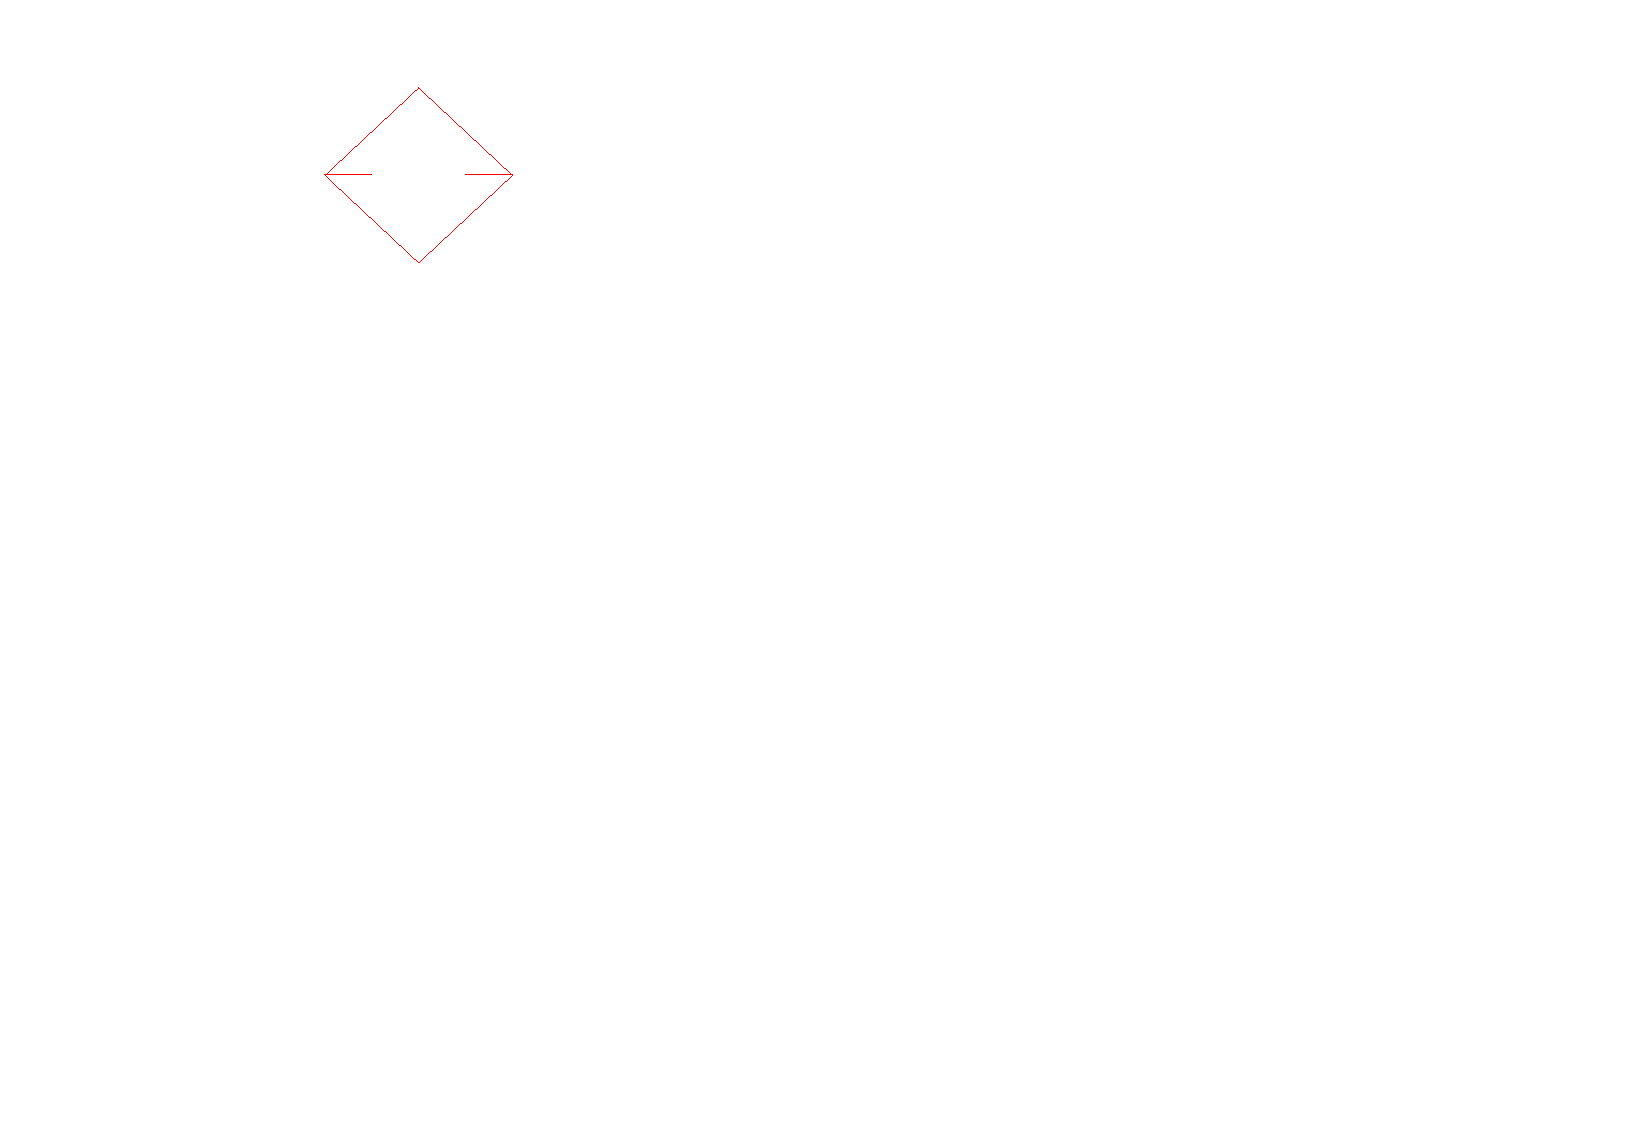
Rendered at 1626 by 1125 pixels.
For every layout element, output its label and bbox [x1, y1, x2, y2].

text_box [324, 87, 513, 263]
